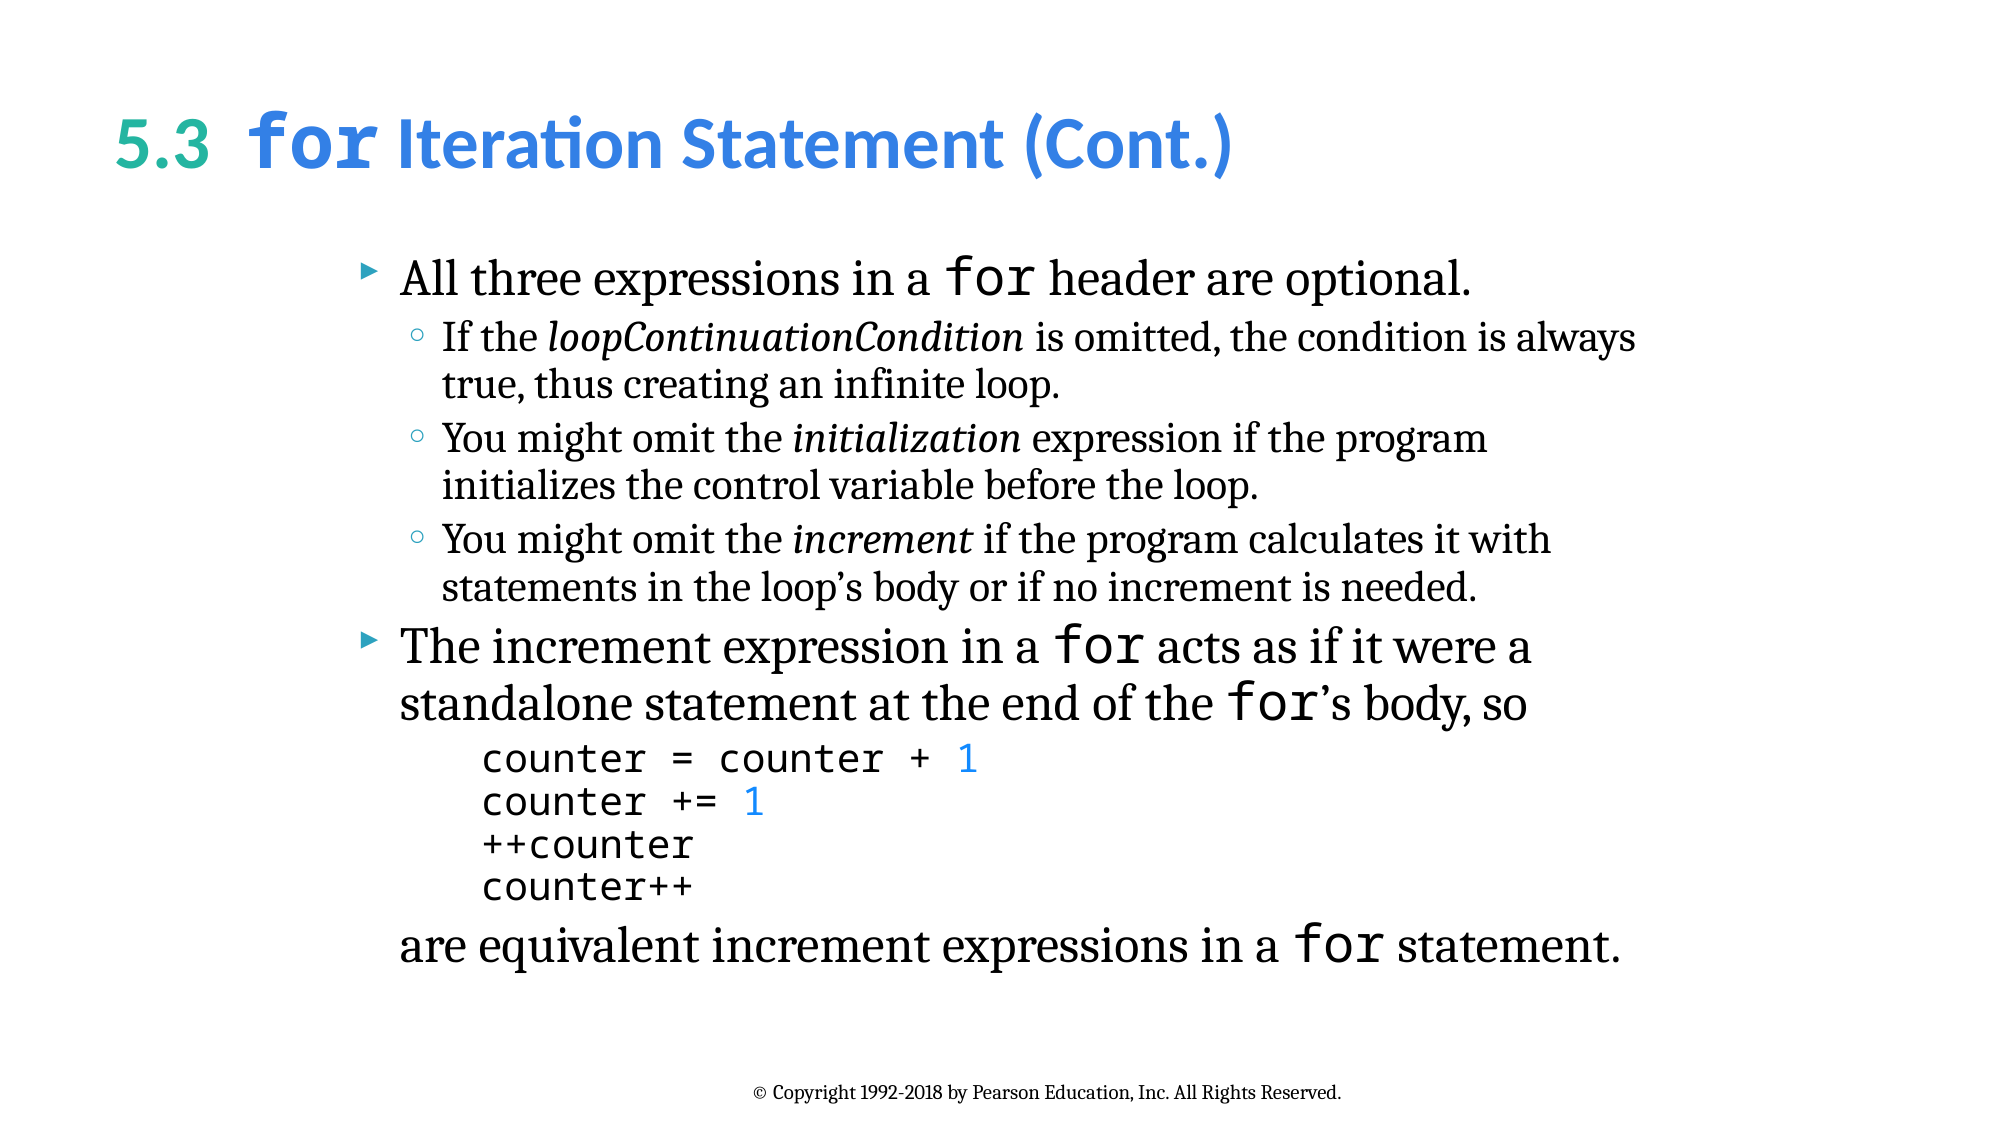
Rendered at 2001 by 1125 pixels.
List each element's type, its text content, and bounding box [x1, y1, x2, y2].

title 5.3 for Iteration Statement (Cont.) [99, 45, 1900, 233]
list All three expressions in a for header are optional. If the loopContinuationCondition is omitted, the condition is always true, thus creating an infinite loop. You might omit the initialization expression if the program initializes the control variable before the loop. You might omit the increment if the program calculates it with statements in the loop’s body or if no increment is needed. The increment expression in a for acts as if it were a standalone statement at the end of the for’s body, so counter = counter + 1 counter += 1 ++counter counter++ are equivalent increment expressions in a for statement. [324, 242, 1675, 1038]
footer © Copyright 1992-2018 by Pearson Education, Inc. All Rights Reserved. [736, 1051, 1892, 1112]
